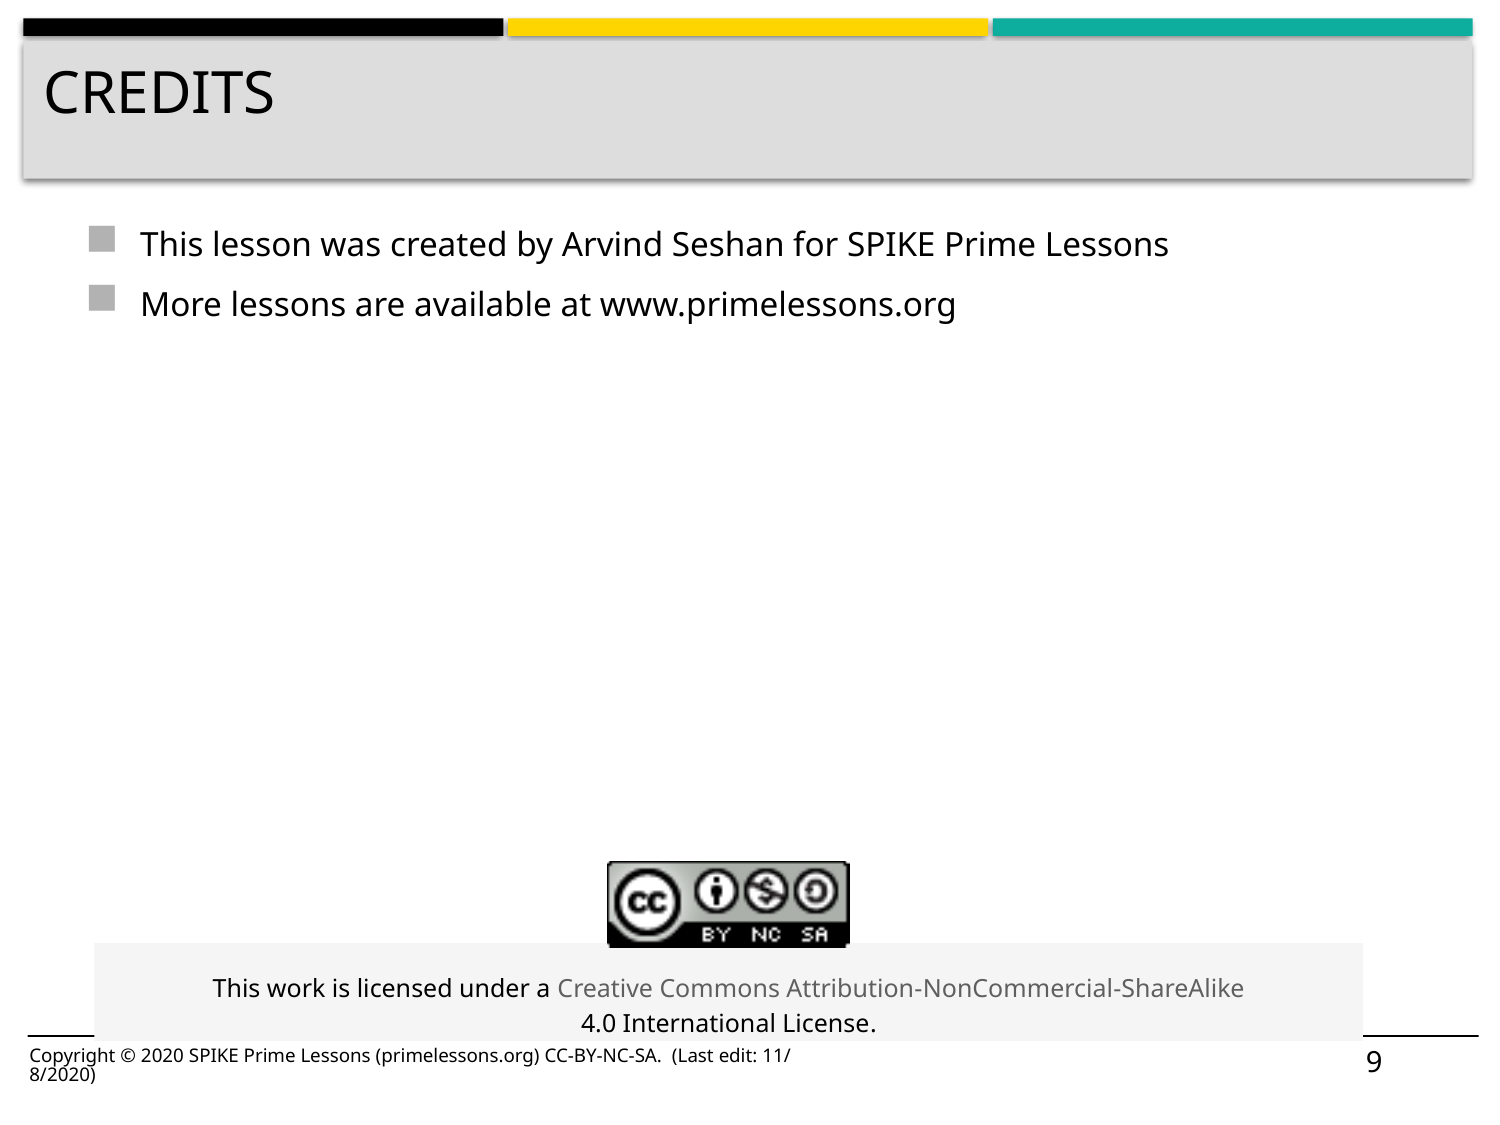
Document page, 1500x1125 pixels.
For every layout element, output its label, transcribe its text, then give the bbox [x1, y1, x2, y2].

slide_number 9 [1351, 1036, 1478, 1097]
footer Copyright © 2020 SPIKE Prime Lessons (primelessons.org) CC-BY-NC-SA. (Last edit: 11/8/2020) [14, 1036, 814, 1097]
picture [606, 861, 851, 948]
list This lesson was created by Arvind Seshan for SPIKE Prime Lessons More lessons are available at www.primelessons.org [75, 216, 1428, 405]
title CREDITS [28, 48, 1464, 172]
text_box This work is licensed under a Creative Commons Attribution-NonCommercial-ShareAlike 4.0 International License. [94, 943, 1363, 1041]
